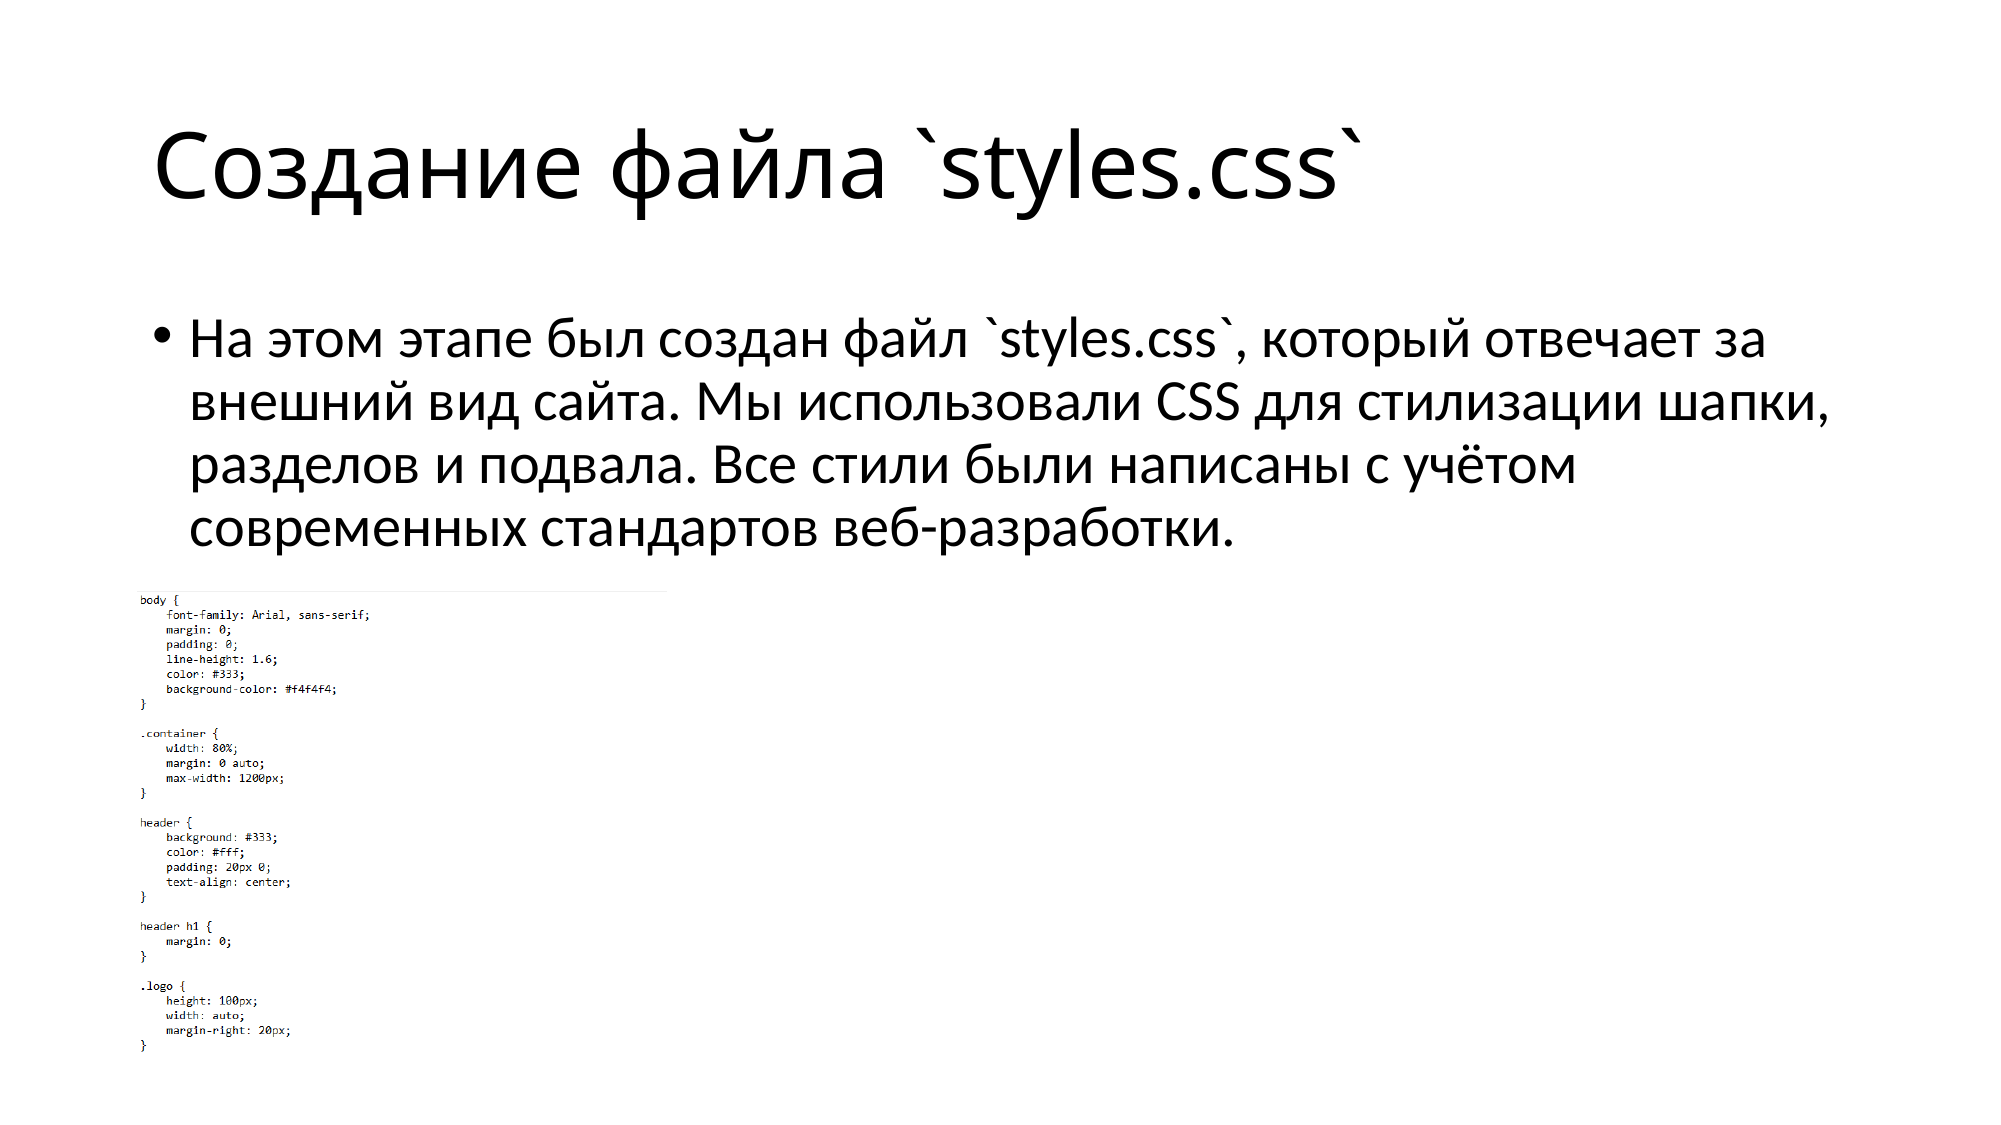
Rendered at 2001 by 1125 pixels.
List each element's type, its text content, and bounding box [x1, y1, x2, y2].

picture [137, 591, 667, 1066]
list На этом этапе был создан файл `styles.css`, который отвечает за внешний вид сайта. Мы использовали CSS для стилизации шапки, разделов и подвала. Все стили были написаны с учётом современных стандартов веб-разработки. [137, 299, 1863, 1014]
title Создание файла `styles.css` [137, 59, 1863, 278]
